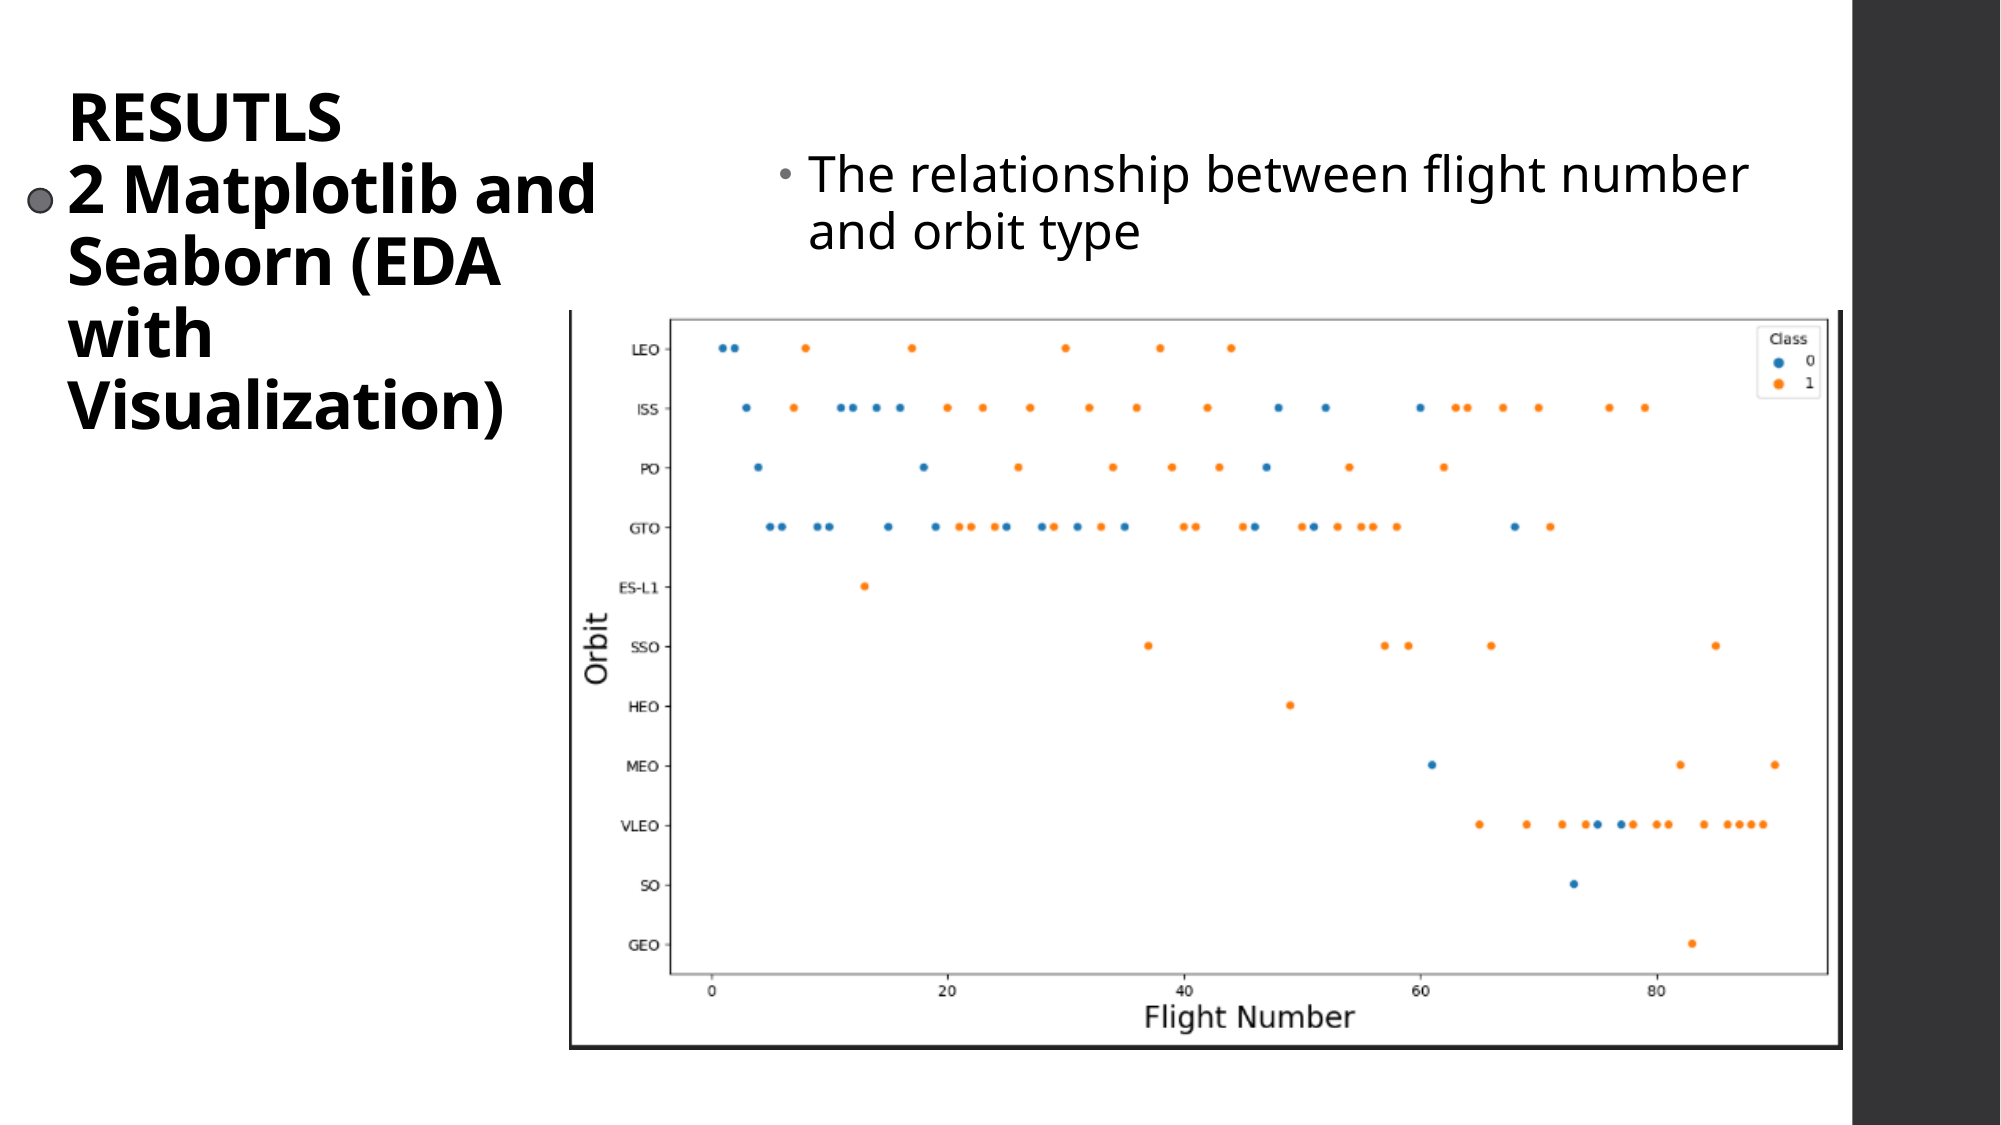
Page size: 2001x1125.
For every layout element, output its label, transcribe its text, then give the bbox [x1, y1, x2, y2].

text_box [27, 187, 54, 214]
picture [569, 310, 1844, 1050]
list The relationship between flight number and orbit type [763, 139, 1812, 306]
title RESUTLS 2 Matplotlib and Seaborn (EDA with Visualization) [52, 76, 613, 989]
